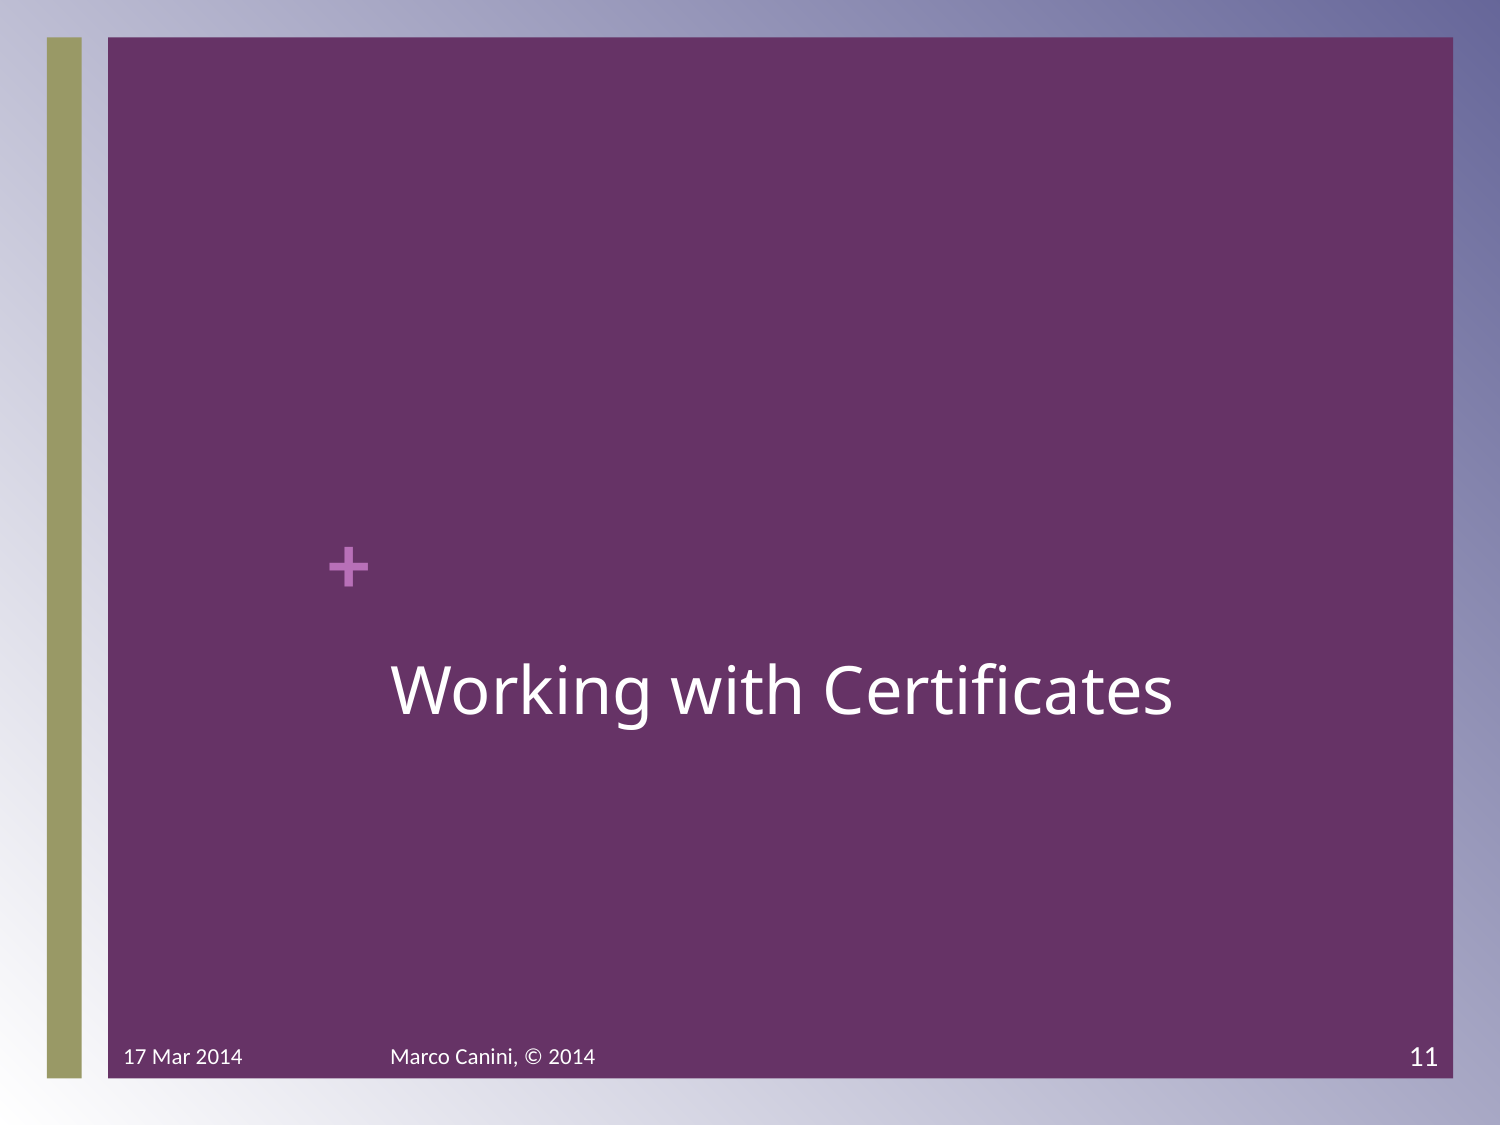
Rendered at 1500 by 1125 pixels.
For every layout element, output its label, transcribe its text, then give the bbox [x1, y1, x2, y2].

footer Marco Canini, © 2014 [375, 1025, 1300, 1085]
title Working with Certificates [375, 512, 1300, 736]
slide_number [108, 1025, 350, 1085]
slide_number 11 [1362, 1025, 1454, 1085]
